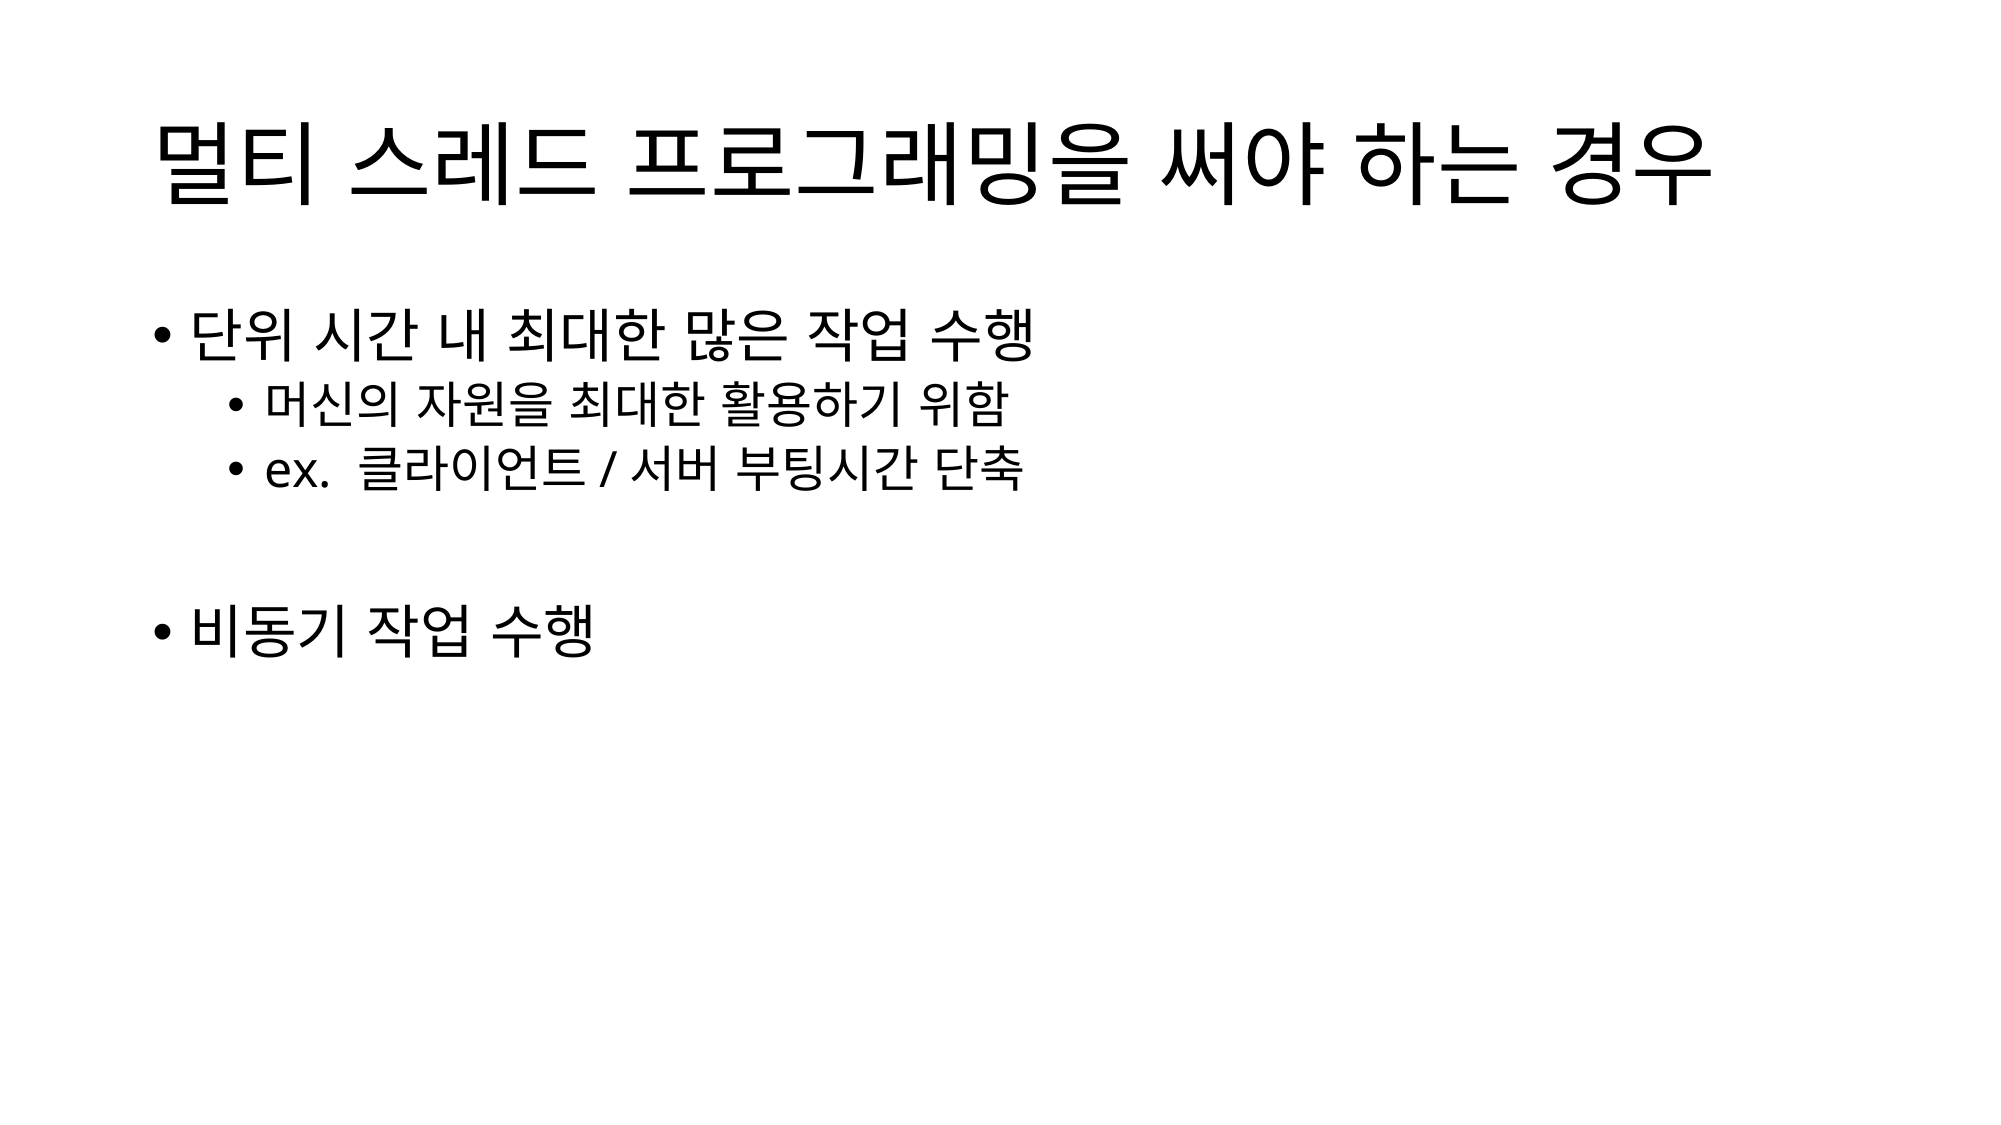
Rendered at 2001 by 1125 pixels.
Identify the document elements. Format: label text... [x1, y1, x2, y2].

list 단위 시간 내 최대한 많은 작업 수행 머신의 자원을 최대한 활용하기 위함 ex. 클라이언트/서버 부팅시간 단축 비동기 작업 수행 ‘응답없음’ 띄우지 않고 비용이 큰 작업(특히 I/O) 실행 반응성이 중요한 어플리케이션(게임)의 경우, 유저의 입력에 대한 반응을 계속 유지한 채로 별도의 큰 작업을 수행 ex. 파일 로딩 -> Deamon thread 사용 -> 한마디로 성능 때문 [137, 299, 1863, 1014]
title 멀티 스레드 프로그래밍을 써야 하는 경우 [137, 59, 1863, 278]
